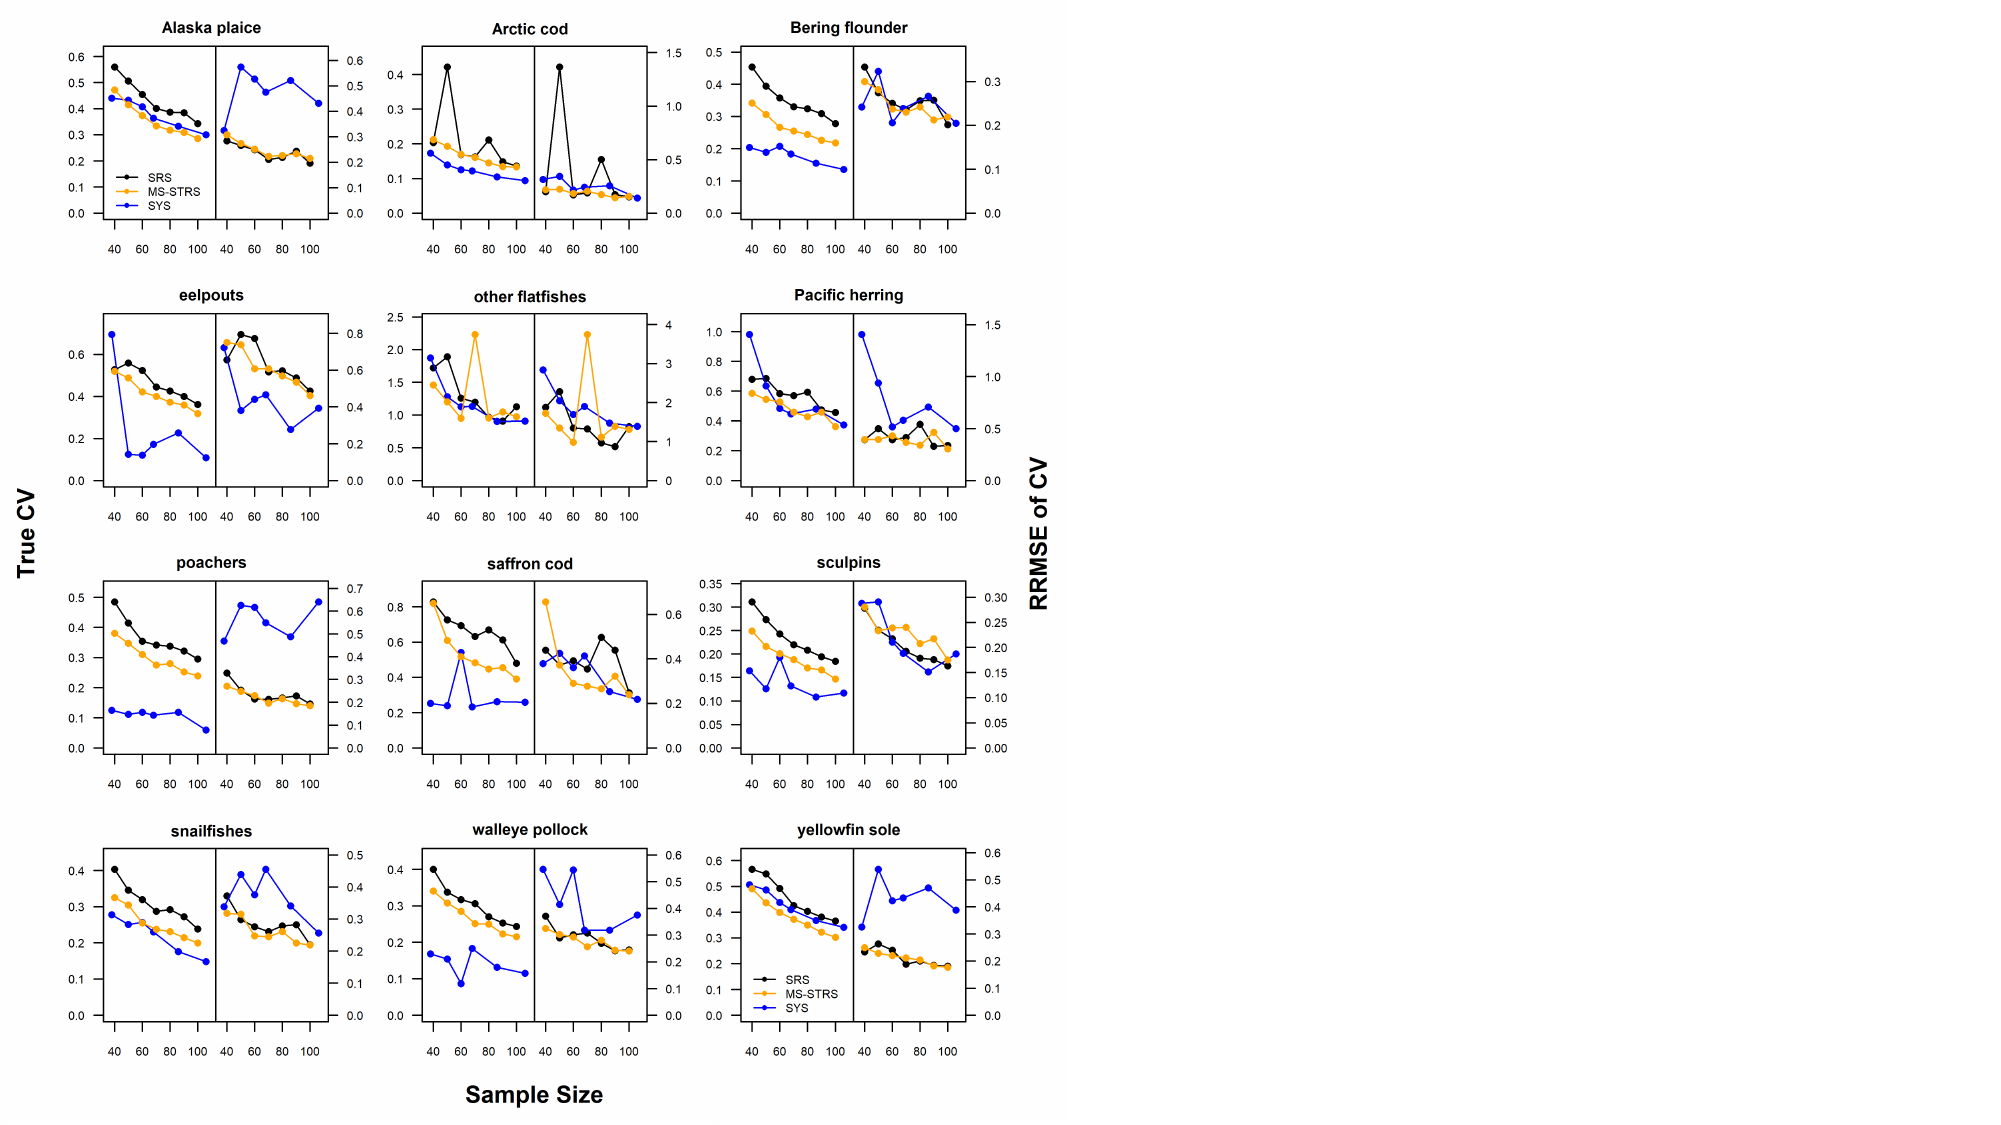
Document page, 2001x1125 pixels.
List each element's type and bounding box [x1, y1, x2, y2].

picture [0, 0, 1069, 1125]
